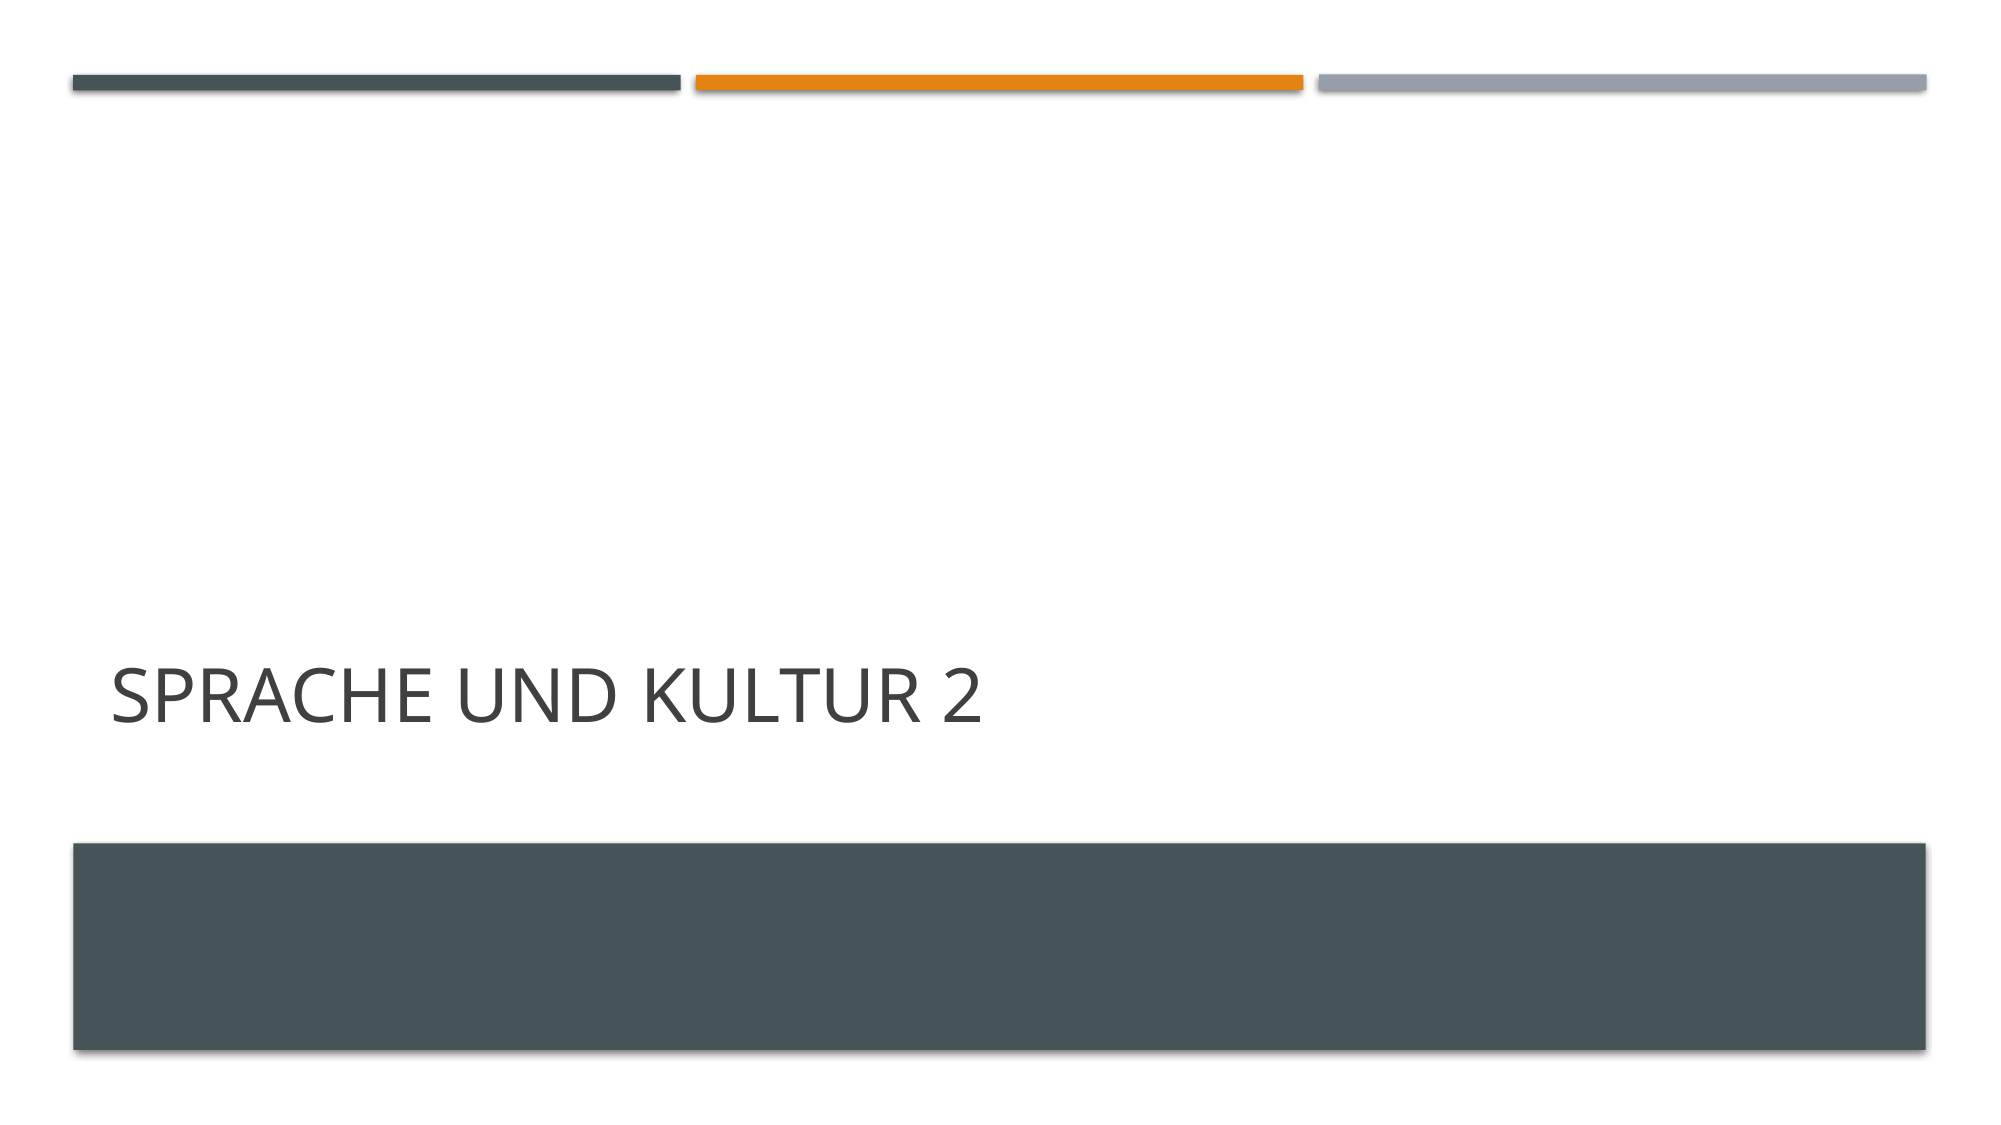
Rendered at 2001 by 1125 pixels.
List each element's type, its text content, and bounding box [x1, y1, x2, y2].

title Sprache und Kultur 2 [95, 392, 1905, 745]
